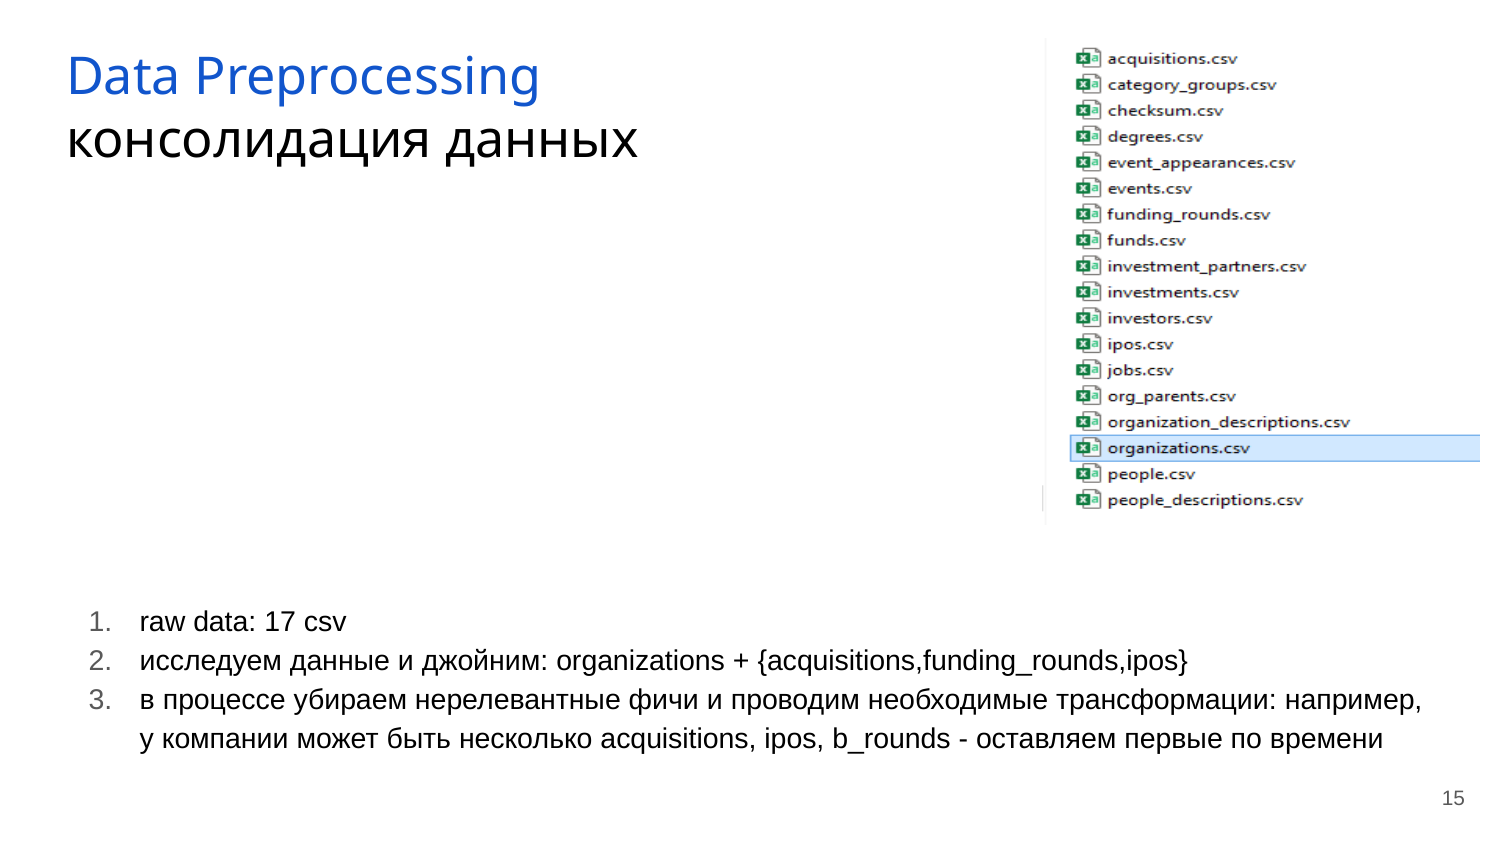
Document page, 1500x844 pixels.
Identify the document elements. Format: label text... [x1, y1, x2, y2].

slide_number ‹#› [1389, 764, 1480, 830]
list raw data: 17 csv исследуем данные и джойним: organizations + {acquisitions,funding_rounds,ipos} в процессе убираем нерелевантные фичи и проводим необходимые трансформации: например, у компании может быть несколько acquisitions, ipos, b_rounds - оставляем первые по времени [51, 582, 1449, 782]
title Data Preprocessing консолидация данных [51, 27, 1449, 255]
picture [1041, 38, 1480, 525]
